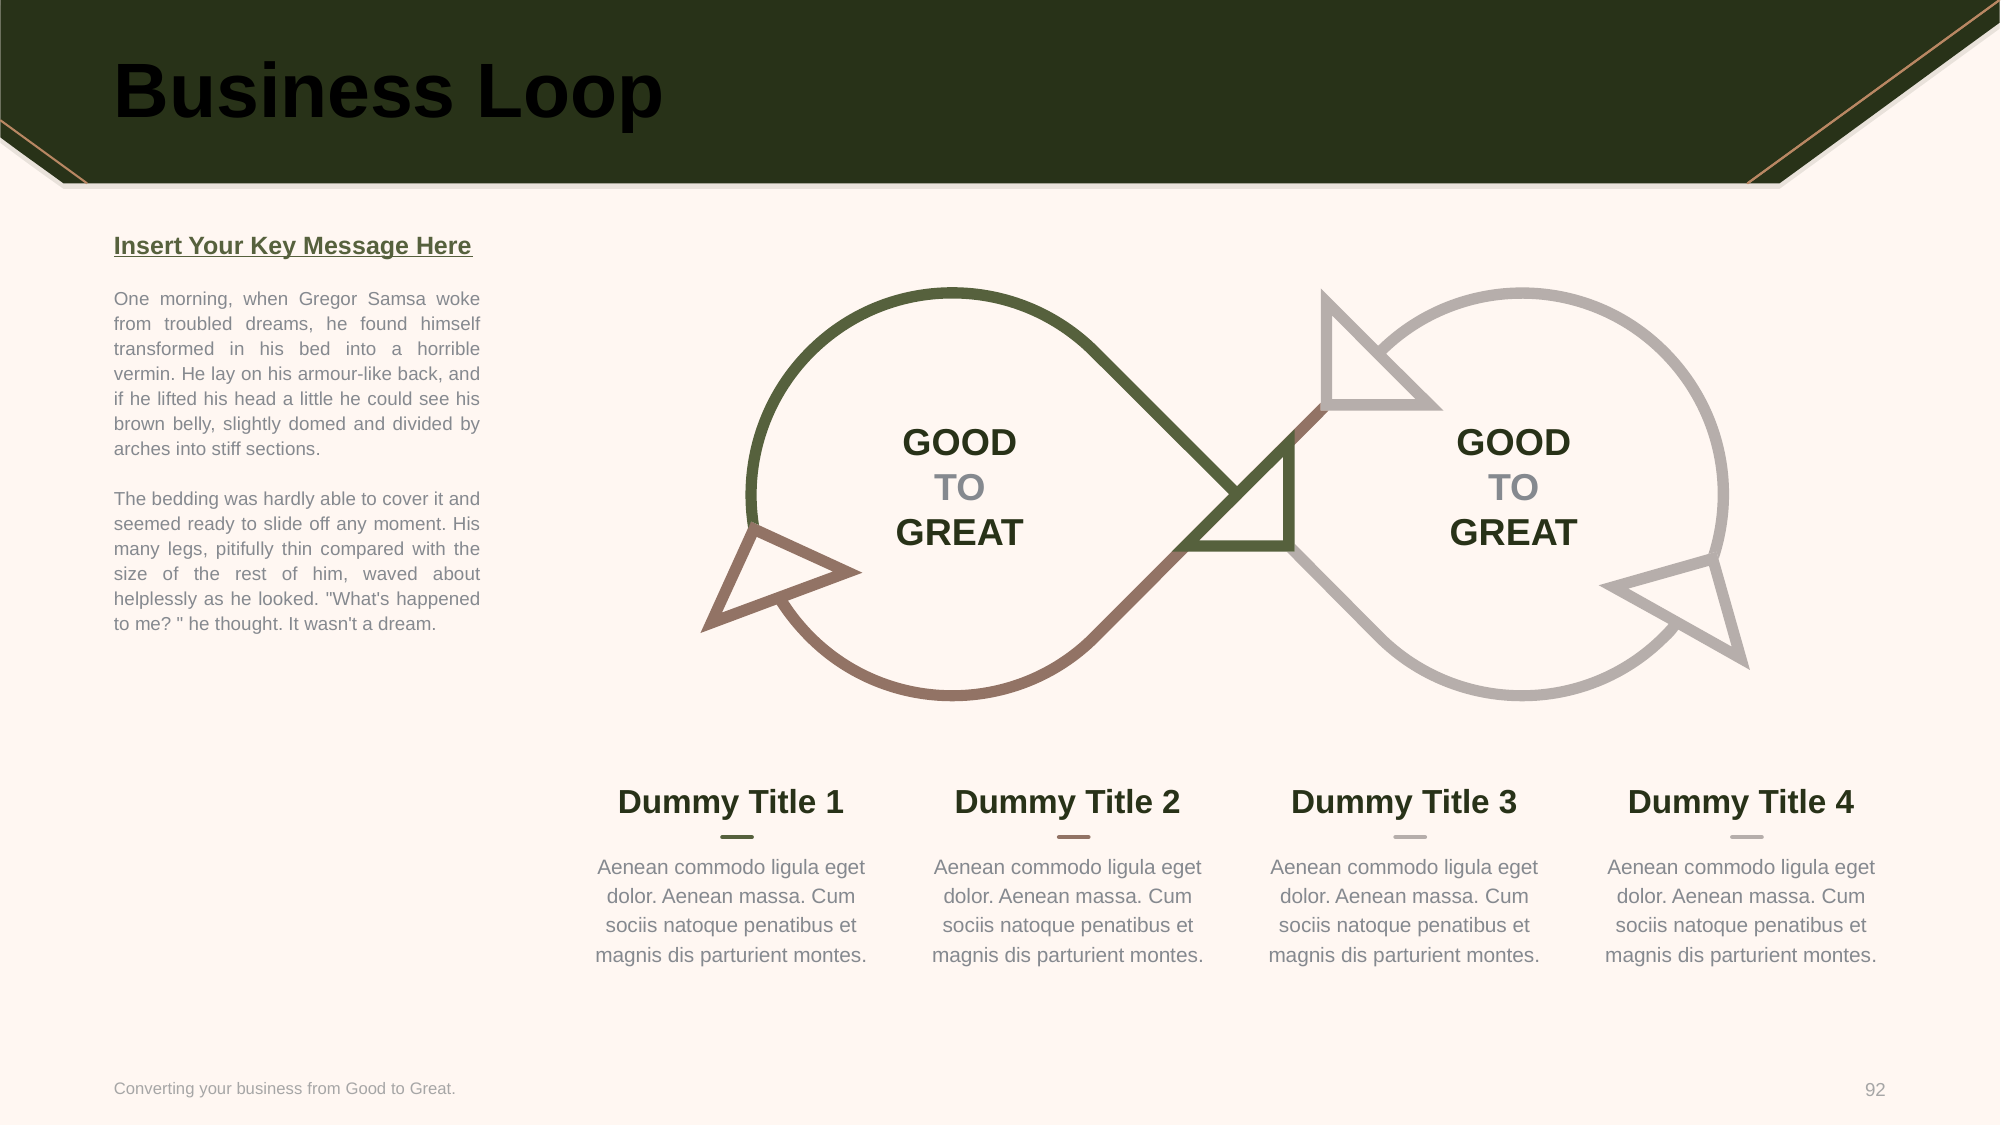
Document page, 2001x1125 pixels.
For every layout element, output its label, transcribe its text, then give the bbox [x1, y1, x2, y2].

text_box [1596, 780, 1886, 968]
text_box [700, 267, 1750, 710]
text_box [1259, 780, 1550, 968]
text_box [923, 780, 1213, 968]
slide_number 92 [1791, 1069, 1886, 1109]
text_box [586, 780, 876, 968]
footer Converting your business from Good to Great. [114, 1068, 899, 1108]
title Business Loop [114, 5, 1886, 181]
list Insert Your Key Message Here One morning, when Gregor Samsa woke from troubled dreams, he found himself transformed in his bed into a horrible vermin. He lay on his armour-like back, and if he lifted his head a little he could see his brown belly, slightly domed and divided by arches into stiff sections. The bedding was hardly able to cover it and seemed ready to slide off any moment. His many legs, pitifully thin compared with the size of the rest of him, waved about helplessly as he looked. "What's happened to me? " he thought. It wasn't a dream. [114, 234, 481, 1014]
